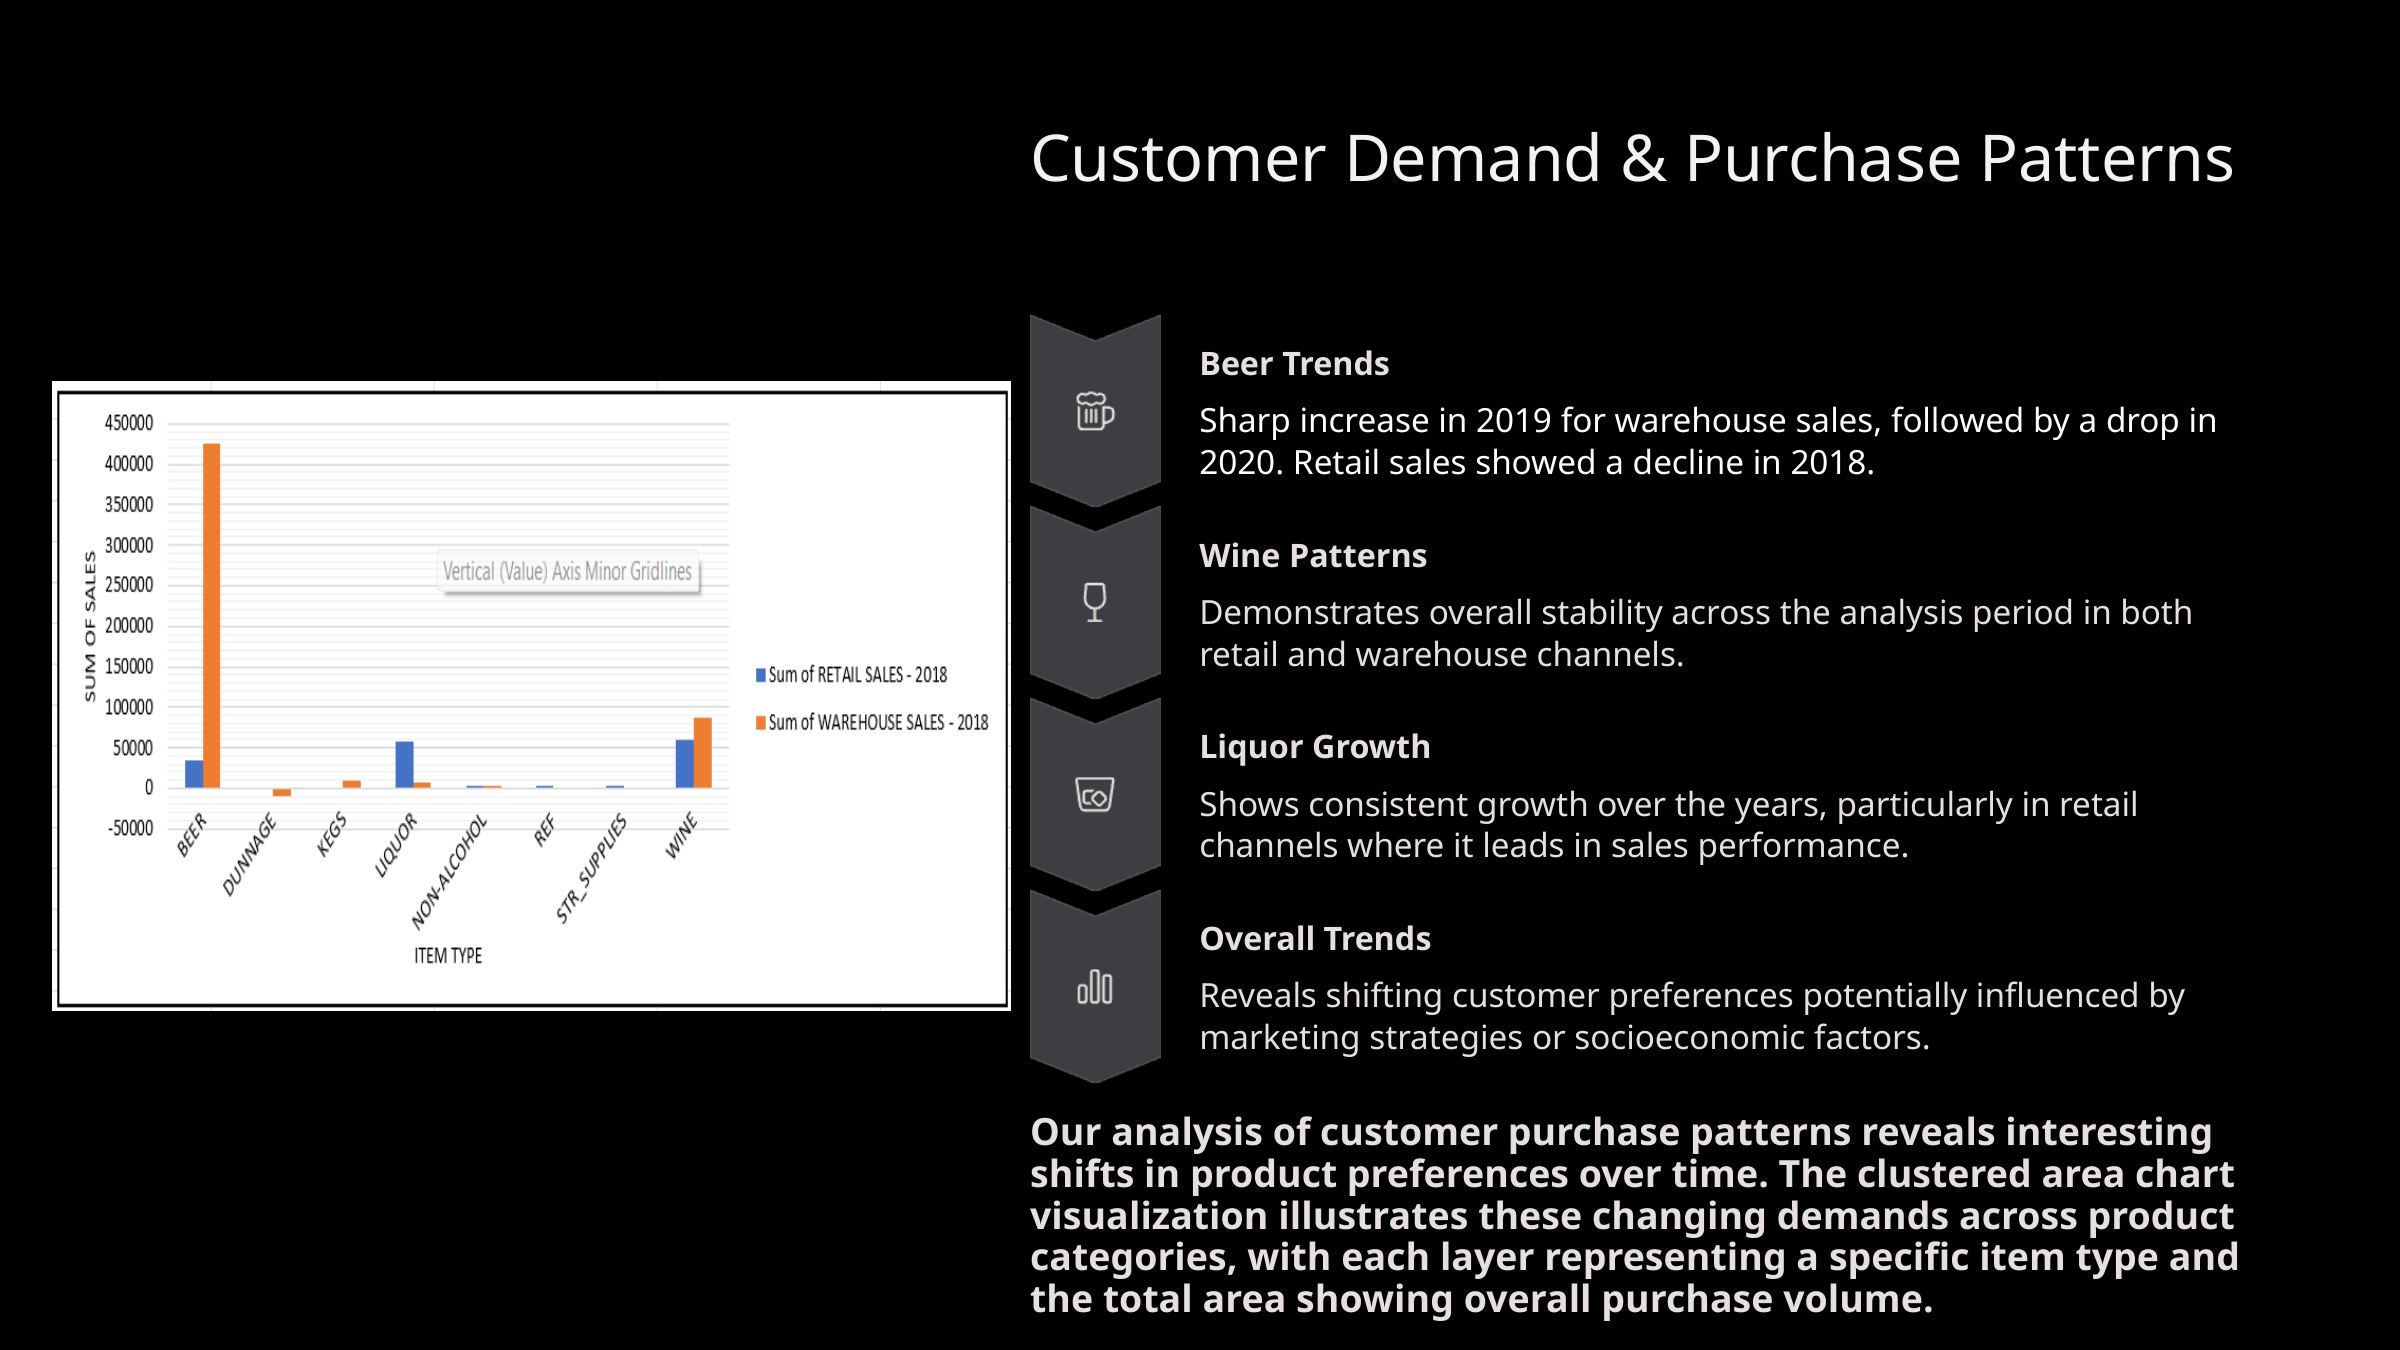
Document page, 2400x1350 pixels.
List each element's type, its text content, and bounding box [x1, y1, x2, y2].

text_box Overall Trends [1199, 916, 1525, 958]
picture [1030, 315, 1161, 1083]
text_box Liquor Growth [1199, 724, 1525, 766]
text_box Customer Demand & Purchase Patterns [1030, 113, 2270, 277]
text_box Reveals shifting customer preferences potentially influenced by marketing strategies or socioeconomic factors. [1199, 972, 2270, 1057]
text_box Shows consistent growth over the years, particularly in retail channels where it leads in sales performance. [1199, 781, 2270, 865]
text_box Sharp increase in 2019 for warehouse sales, followed by a drop in 2020. Retail sales showed a decline in 2018. [1199, 397, 2270, 481]
text_box Demonstrates overall stability across the analysis period in both retail and warehouse channels. [1199, 589, 2270, 673]
text_box Our analysis of customer purchase patterns reveals interesting shifts in product preferences over time. The clustered area chart visualization illustrates these changing demands across product categories, with each layer representing a specific item type and the total area showing overall purchase volume. [1030, 1111, 2270, 1237]
picture [51, 381, 1011, 1011]
text_box Beer Trends [1199, 341, 1525, 382]
text_box Wine Patterns [1199, 533, 1525, 574]
